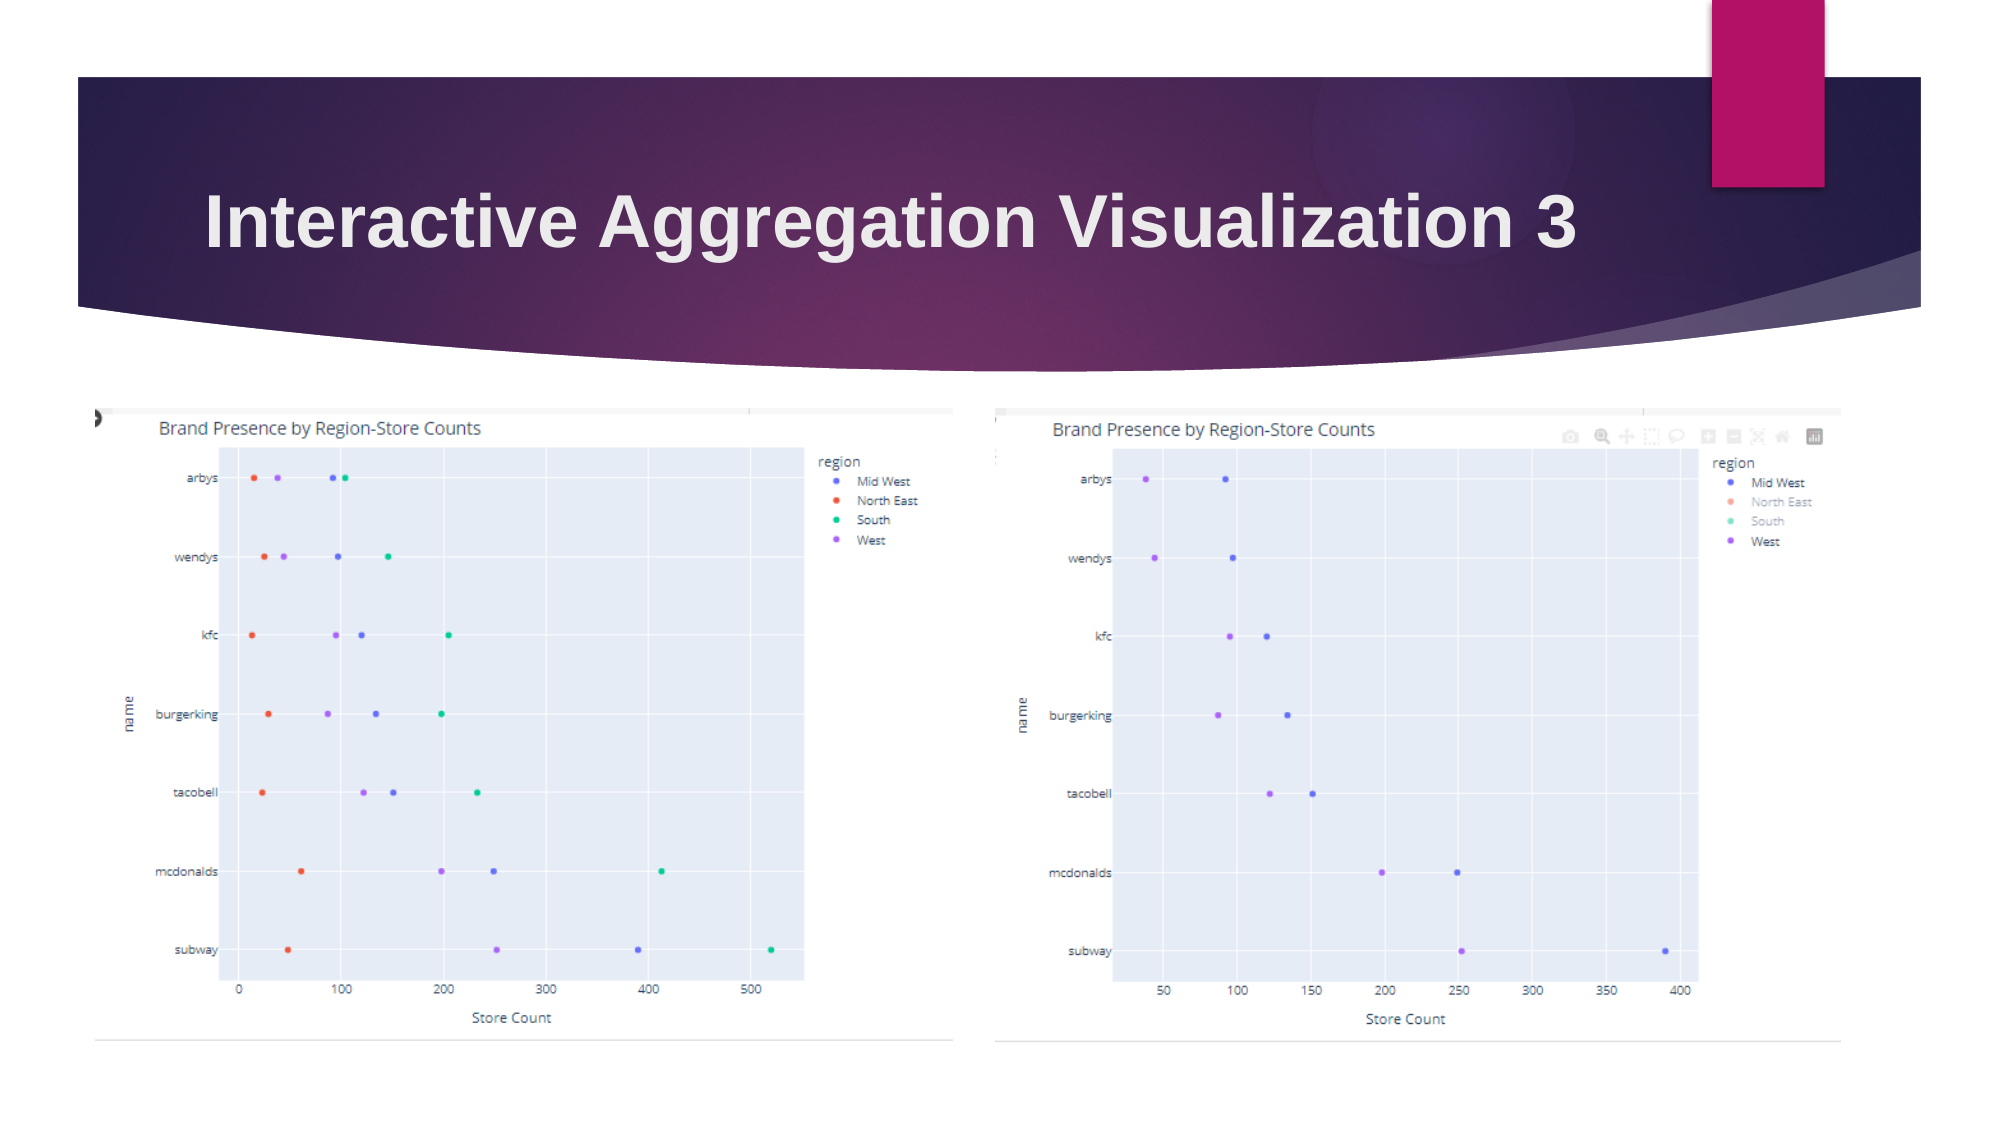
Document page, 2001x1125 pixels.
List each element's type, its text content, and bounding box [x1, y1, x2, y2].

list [95, 408, 954, 1046]
title Interactive Aggregation Visualization 3 [189, 159, 1627, 276]
picture [995, 408, 1841, 1046]
